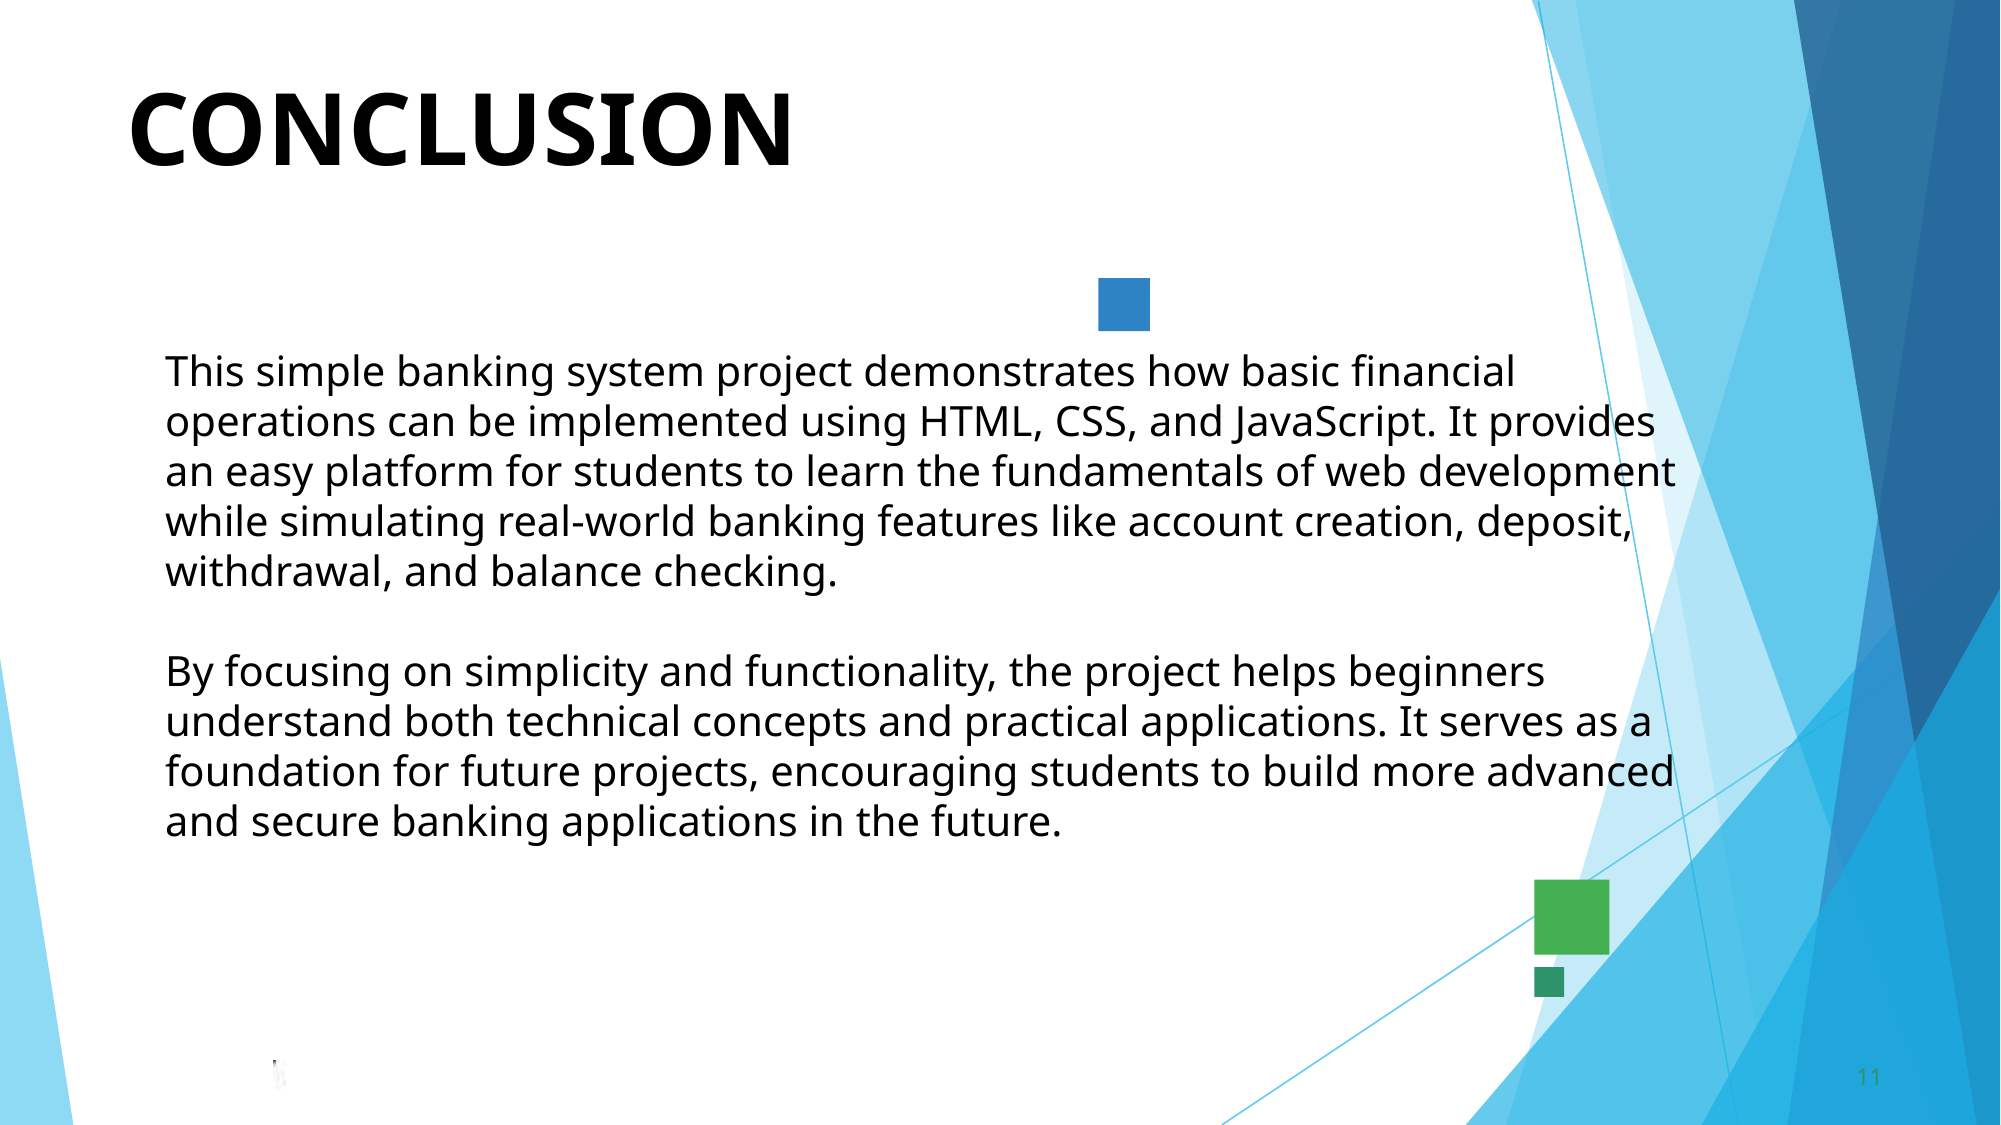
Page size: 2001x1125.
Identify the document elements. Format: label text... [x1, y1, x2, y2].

text_box [1534, 879, 1610, 955]
text_box [1534, 967, 1565, 997]
picture [273, 1060, 286, 1090]
text_box This simple banking system project demonstrates how basic financial operations can be implemented using HTML, CSS, and JavaScript. It provides an easy platform for students to learn the fundamentals of web development while simulating real-world banking features like account creation, deposit, withdrawal, and balance checking. By focusing on simplicity and functionality, the project helps beginners understand both technical concepts and practical applications. It serves as a foundation for future projects, encouraging students to build more advanced and secure banking applications in the future. [150, 337, 1697, 853]
text_box 11 [1849, 1061, 1888, 1095]
title CONCLUSION [123, 62, 1877, 254]
text_box [1098, 278, 1150, 332]
